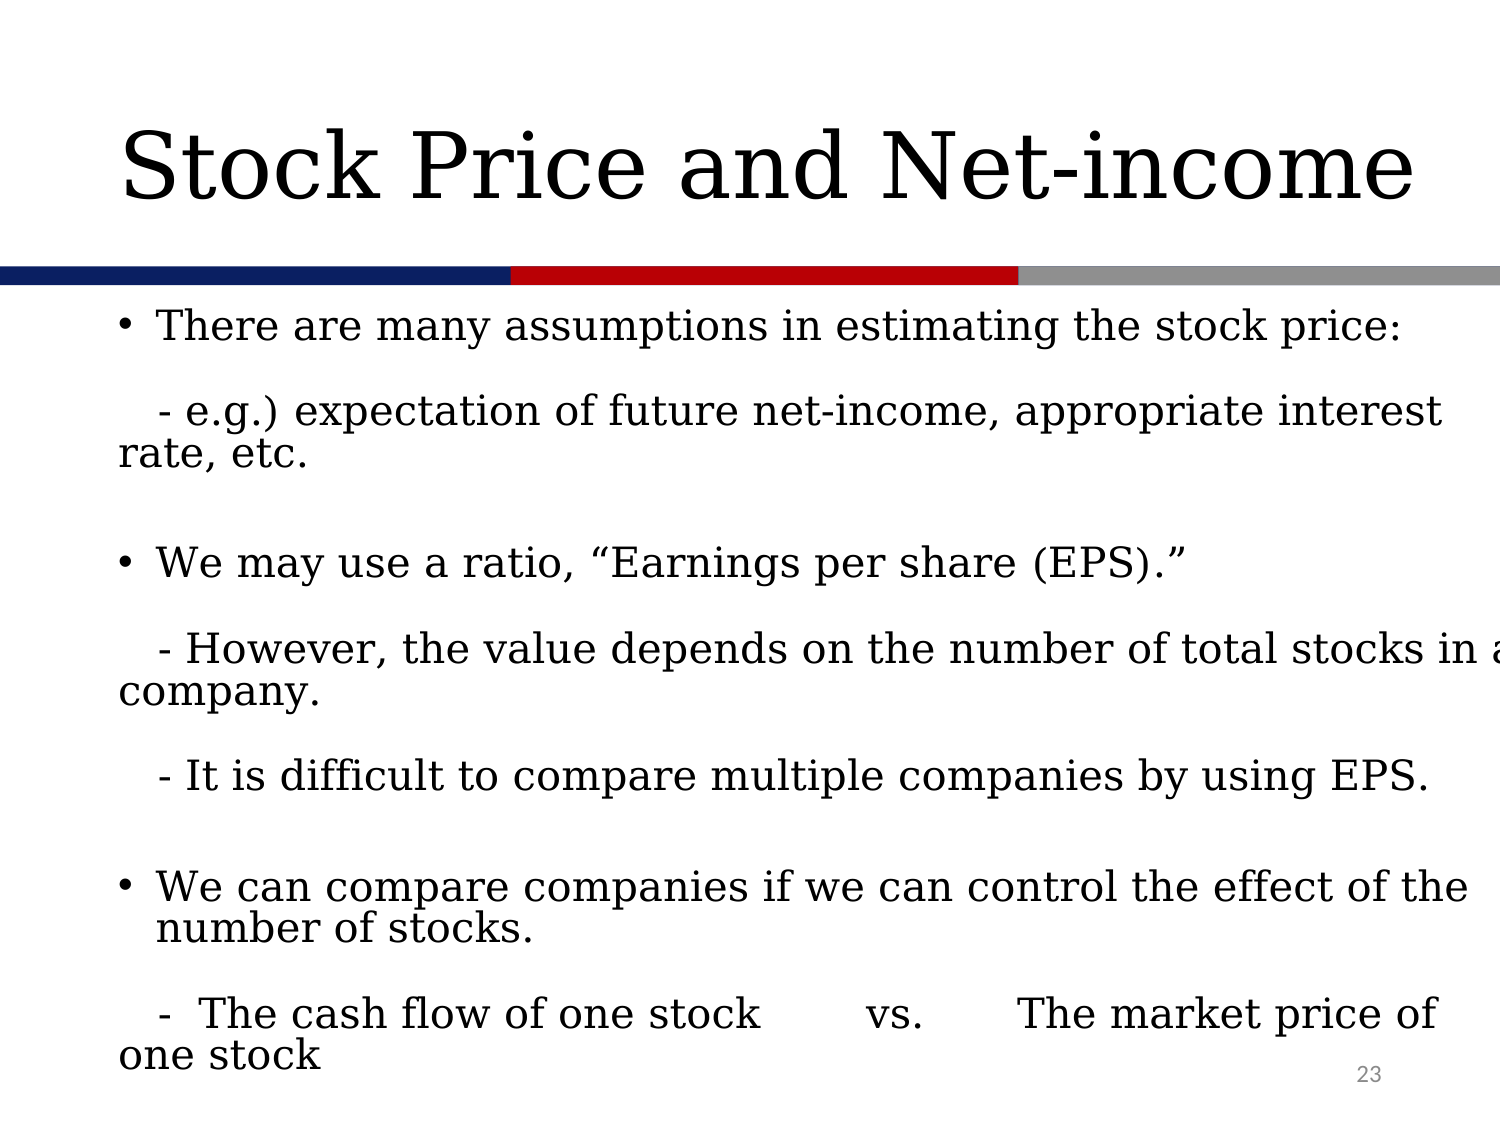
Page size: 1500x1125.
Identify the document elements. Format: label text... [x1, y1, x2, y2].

title Stock Price and Net-income [103, 59, 1451, 278]
slide_number 23 [1059, 1042, 1397, 1103]
